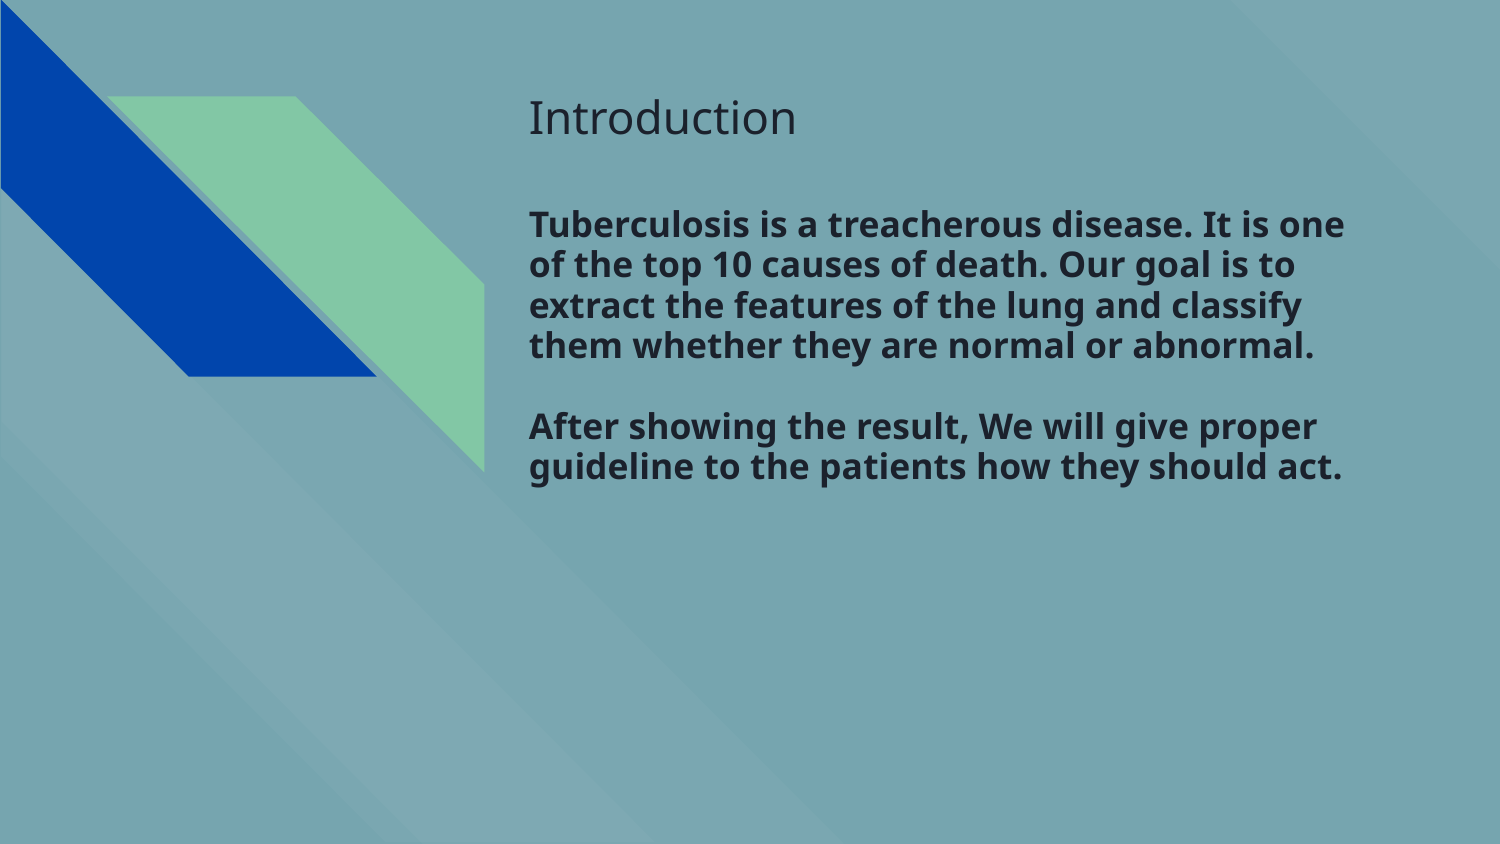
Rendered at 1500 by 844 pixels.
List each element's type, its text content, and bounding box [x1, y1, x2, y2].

title Introduction [513, 70, 1404, 164]
subtitle Tuberculosis is a treacherous disease. It is one of the top 10 causes of death. Our goal is to extract the features of the lung and classify them whether they are normal or abnormal. After showing the result, We will give proper guideline to the patients how they should act. [513, 189, 1404, 452]
